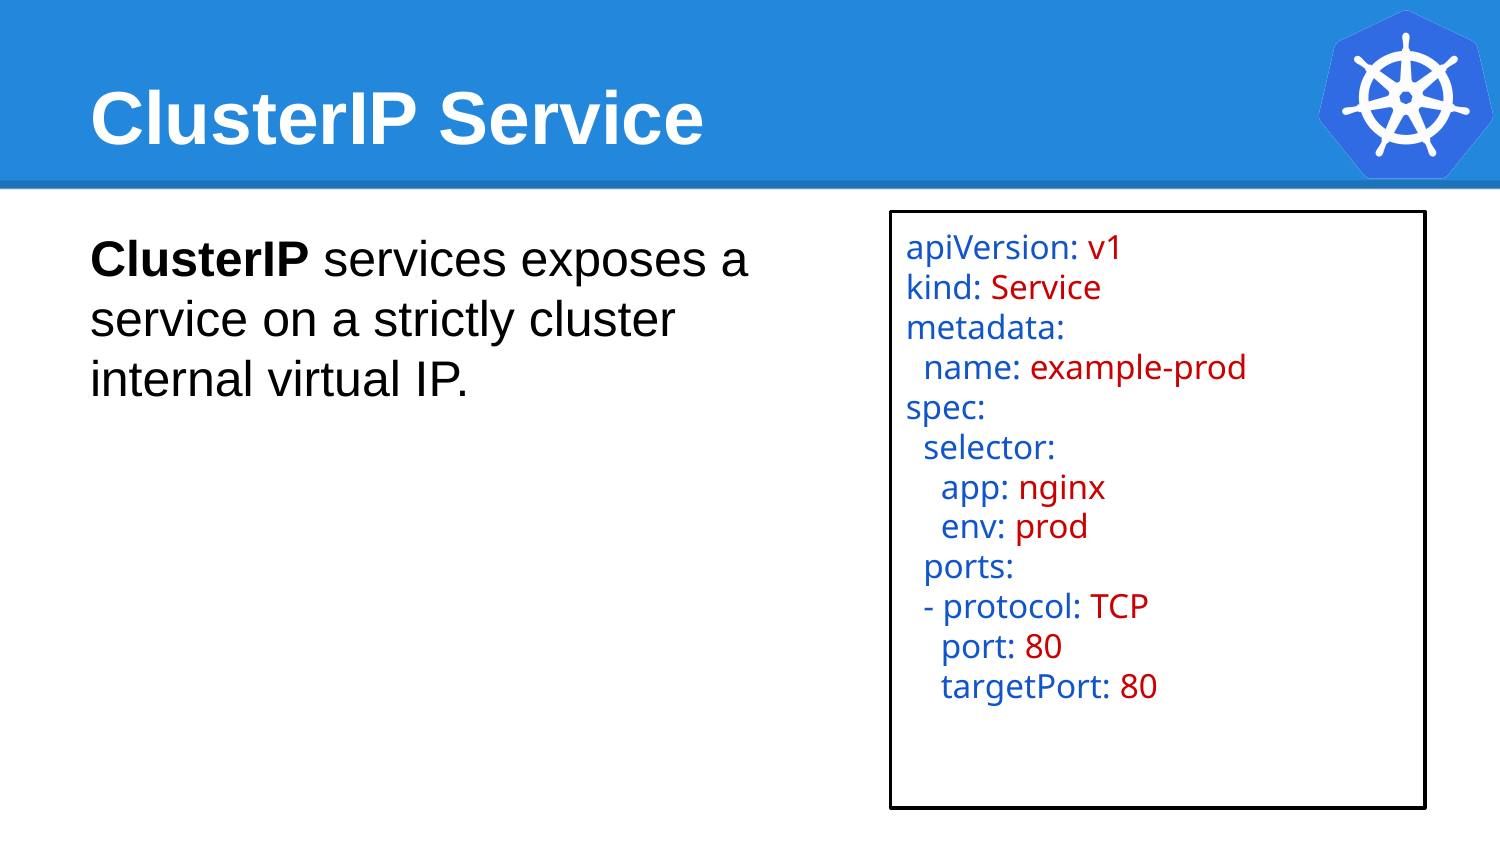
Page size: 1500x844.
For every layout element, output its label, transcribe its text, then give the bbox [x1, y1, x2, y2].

picture [1318, 7, 1494, 182]
list ClusterIP services exposes a service on a strictly cluster internal virtual IP. [75, 211, 850, 808]
list apiVersion: v1 kind: Service metadata: name: example-prod spec: selector: app: nginx env: prod ports: - protocol: TCP port: 80 targetPort: 80 [890, 211, 1425, 808]
title ClusterIP Service [75, 33, 1425, 175]
